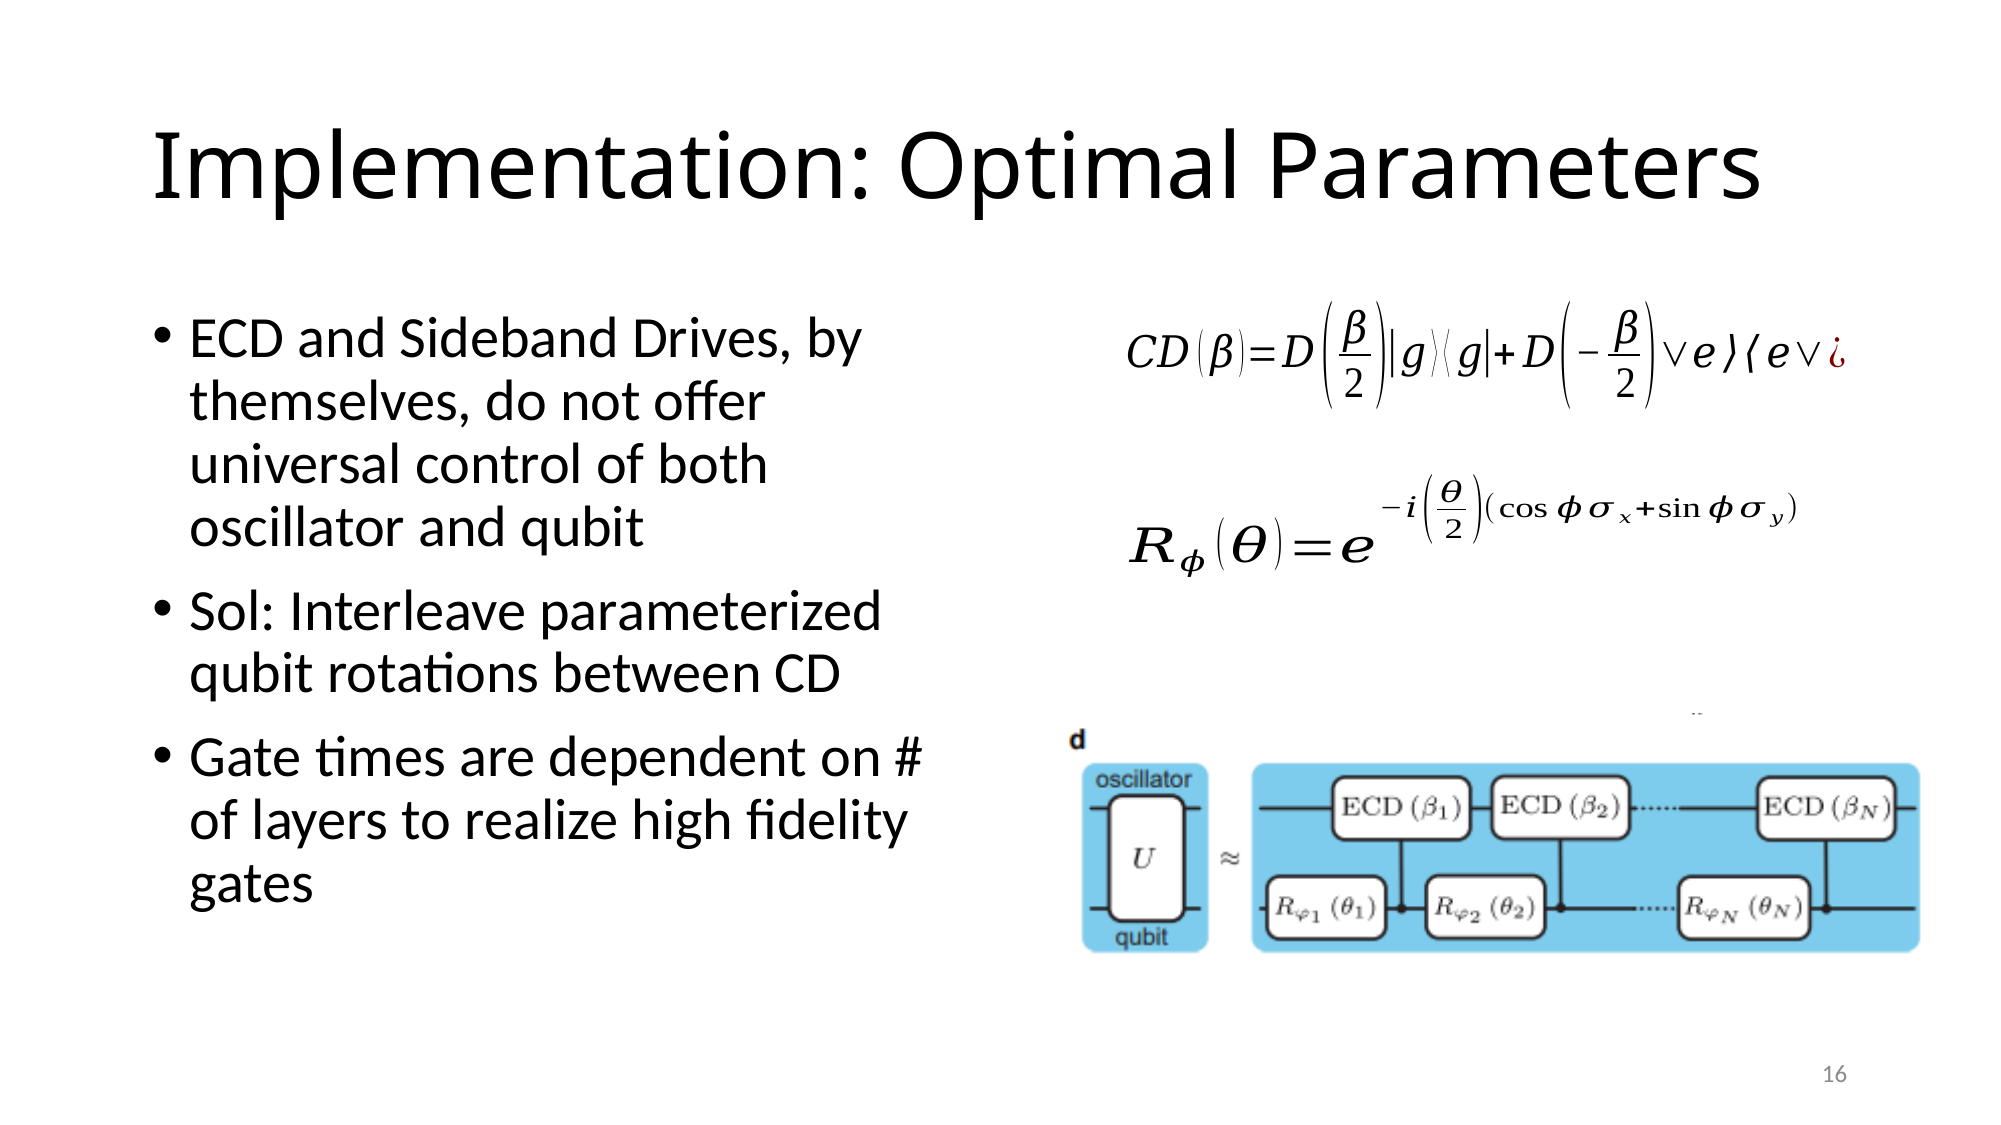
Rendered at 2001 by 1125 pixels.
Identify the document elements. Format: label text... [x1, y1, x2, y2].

list ECD and Sideband Drives, by themselves, do not offer universal control of both oscillator and qubit Sol: Interleave parameterized qubit rotations between CD Gate times are dependent on # of layers to realize high fidelity gates [137, 299, 979, 1014]
picture [1044, 713, 1971, 984]
slide_number 16 [1412, 1042, 1863, 1103]
title Implementation: Optimal Parameters [137, 59, 1863, 278]
